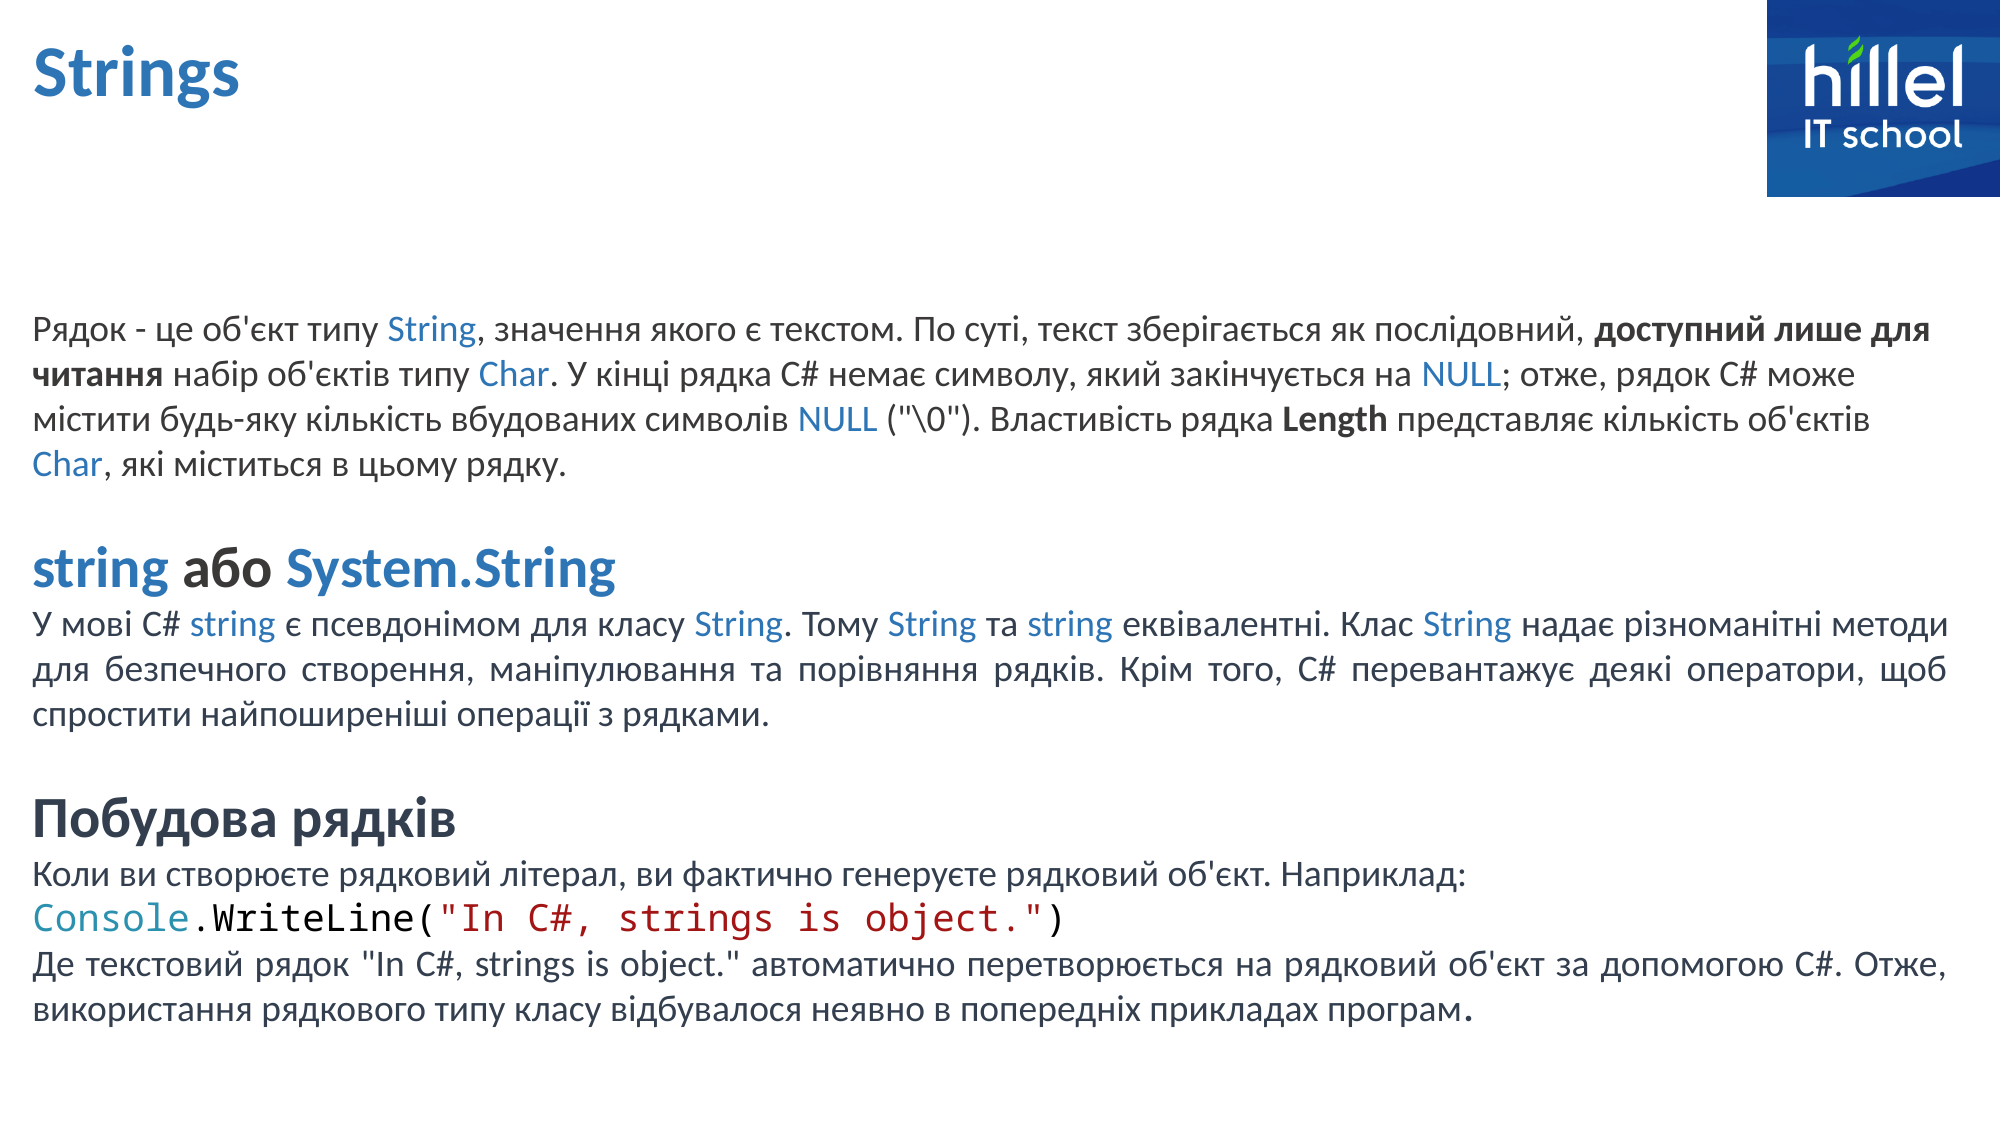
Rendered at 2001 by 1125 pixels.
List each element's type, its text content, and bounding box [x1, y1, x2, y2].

picture [1767, 0, 2000, 197]
text_box Strings [18, 16, 256, 119]
text_box Рядок - це об'єкт типу String, значення якого є текстом. По суті, текст зберігається як послідовний, доступний лише для читання набір об'єктів типу Char. У кінці рядка C# немає символу, який закінчується на NULL; отже, рядок C# може містити будь-яку кількість вбудованих символів NULL ("\0"). Властивість рядка Length представляє кількість об'єктів Char, які міститься в цьому рядку. string або System.String У мові C# string є псевдонімом для класу String. Тому String та string еквівалентні. Клас String надає різноманітні методи для безпечного створення, маніпулювання та порівняння рядків. Крім того, C# перевантажує деякі оператори, щоб спростити найпоширеніші операції з рядками. Побудова рядків Коли ви створюєте рядковий літерал, ви фактично генеруєте рядковий об'єкт. Наприклад: Console.WriteLine("In C#, strings is object.") Де текстовий рядок "In C#, strings is object." автоматично перетворюється на рядковий об'єкт за допомогою C#. Отже, використання рядкового типу класу відбувалося неявно в попередніх прикладах програм. [17, 296, 1964, 1037]
